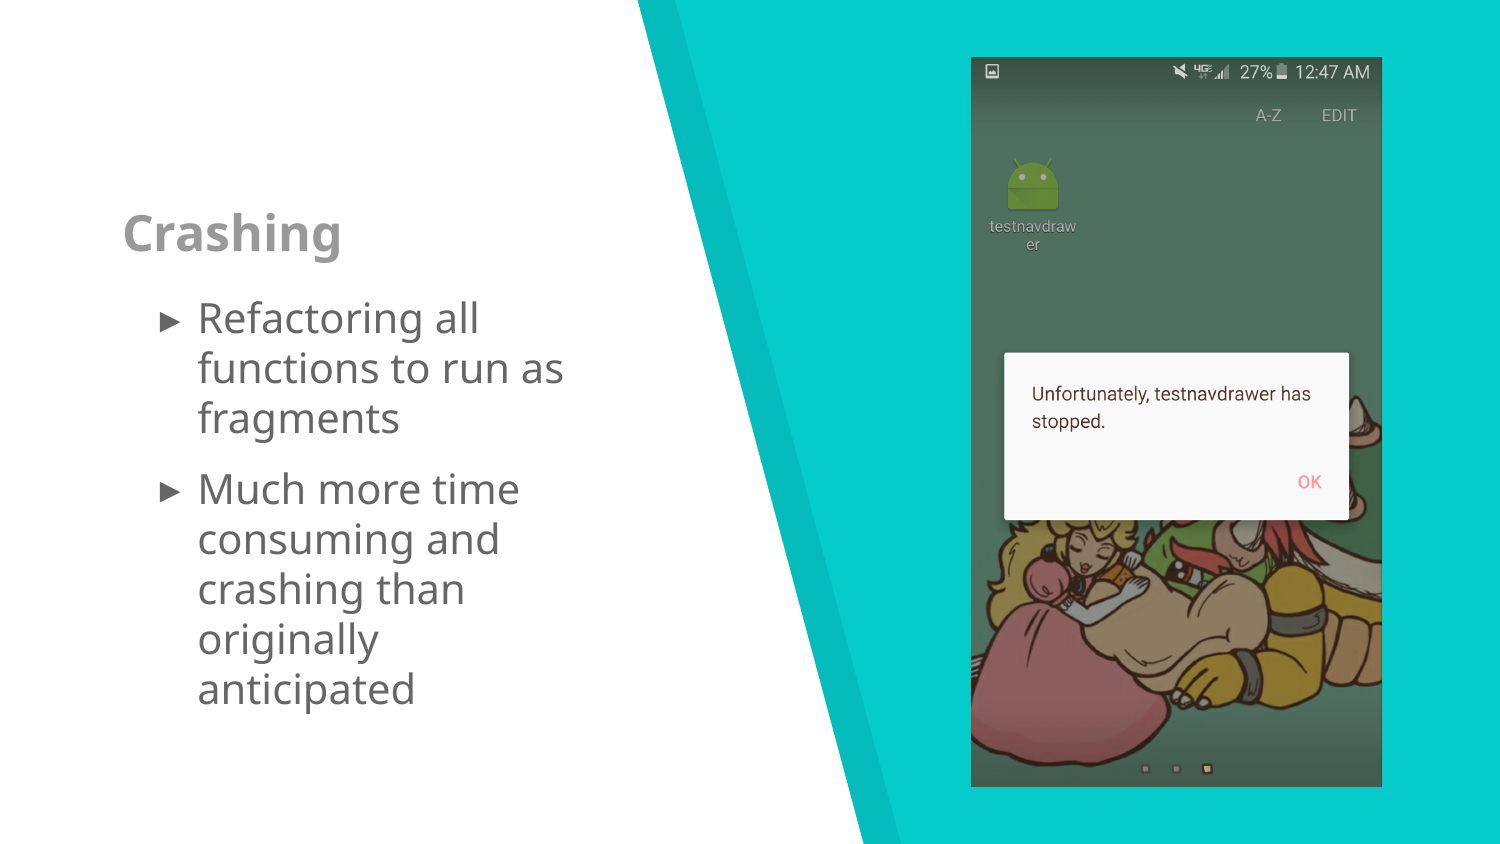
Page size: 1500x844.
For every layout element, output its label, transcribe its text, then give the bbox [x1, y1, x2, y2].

picture [971, 57, 1382, 787]
list Refactoring all functions to run as fragments Much more time consuming and crashing than originally anticipated [107, 276, 624, 647]
title Crashing [107, 197, 624, 276]
